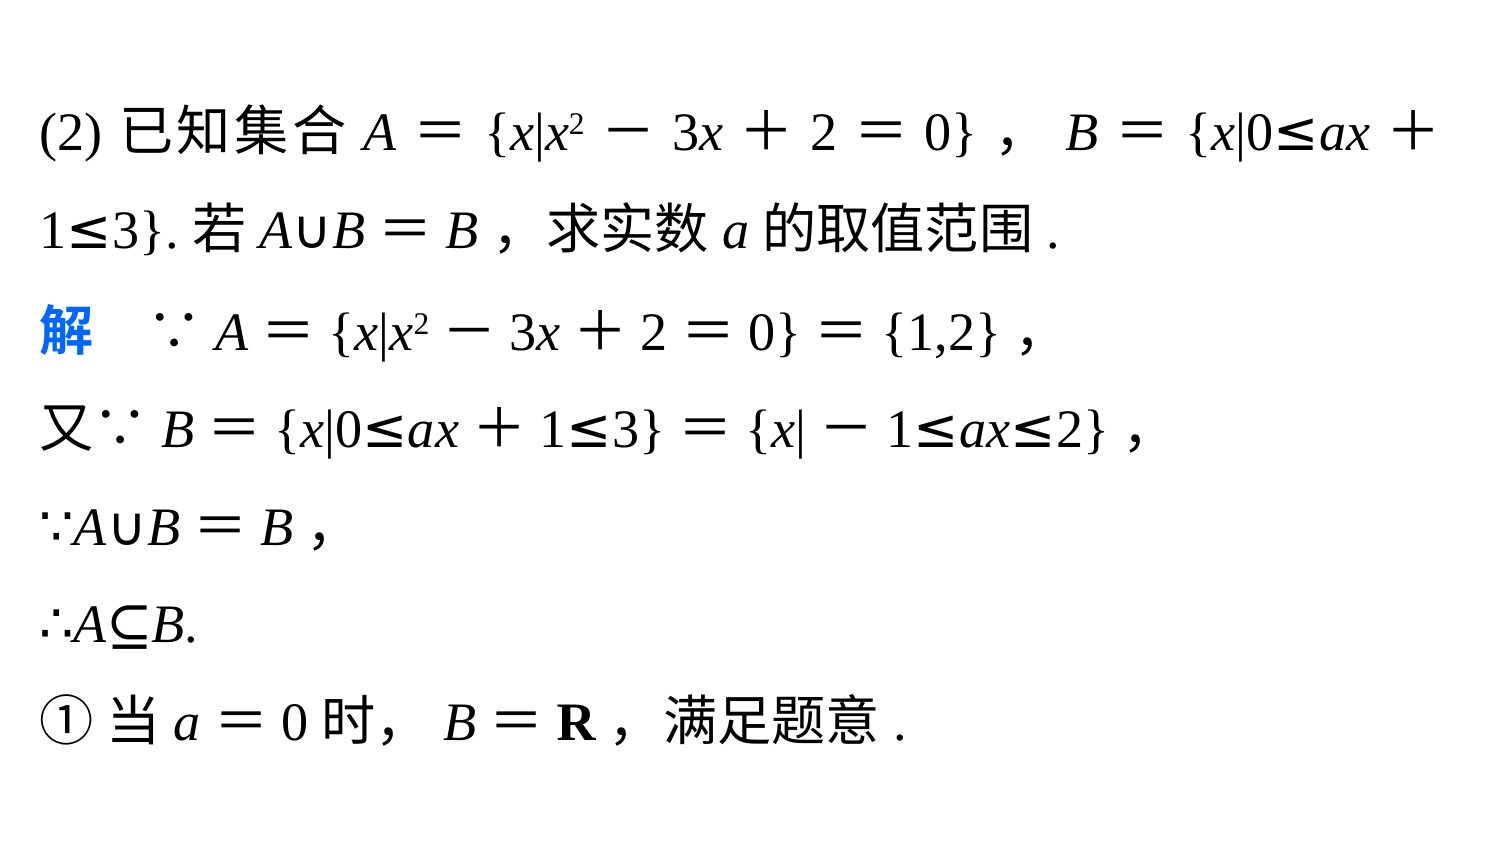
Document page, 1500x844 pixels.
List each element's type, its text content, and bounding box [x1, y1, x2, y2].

text_box (2)已知集合A＝{x|x2－3x＋2＝0}，B＝{x|0≤ax＋1≤3}.若A∪B＝B，求实数a的取值范围. [24, 56, 1469, 267]
text_box 解 ∵A＝{x|x2－3x＋2＝0}＝{1,2}， 又∵B＝{x|0≤ax＋1≤3}＝{x|－1≤ax≤2}， ∵A∪B＝B， ∴A⊆B. ①当a＝0时，B＝R，满足题意. [24, 256, 1472, 759]
